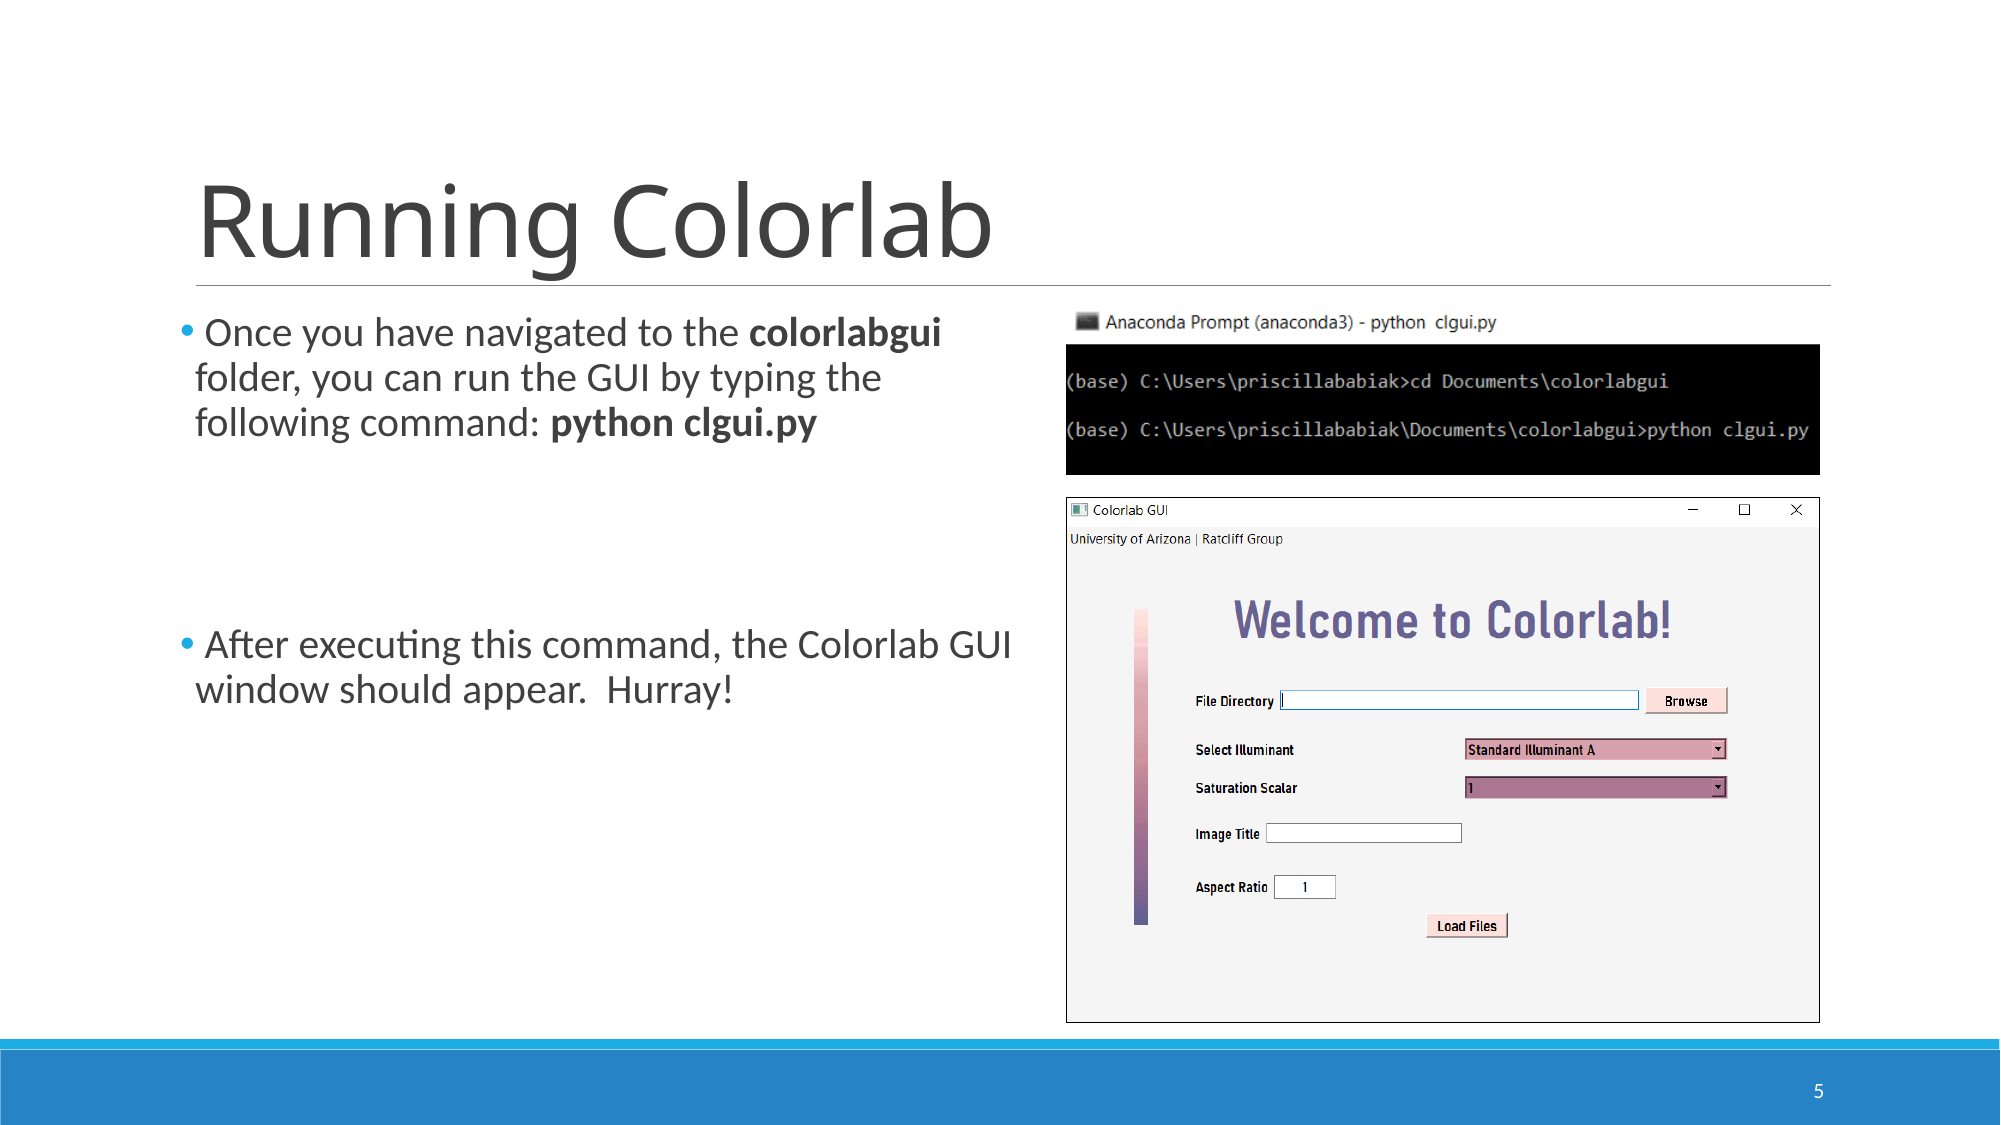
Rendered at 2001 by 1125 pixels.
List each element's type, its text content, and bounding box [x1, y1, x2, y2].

title Running Colorlab [180, 47, 1830, 285]
picture [1065, 496, 1821, 1024]
list Once you have navigated to the colorlabgui folder, you can run the GUI by typing the following command: python clgui.py After executing this command, the Colorlab GUI window should appear. Hurray! [180, 302, 1038, 963]
picture [1065, 302, 1821, 475]
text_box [1340, 379, 1393, 388]
slide_number 5 [1624, 1059, 1840, 1120]
